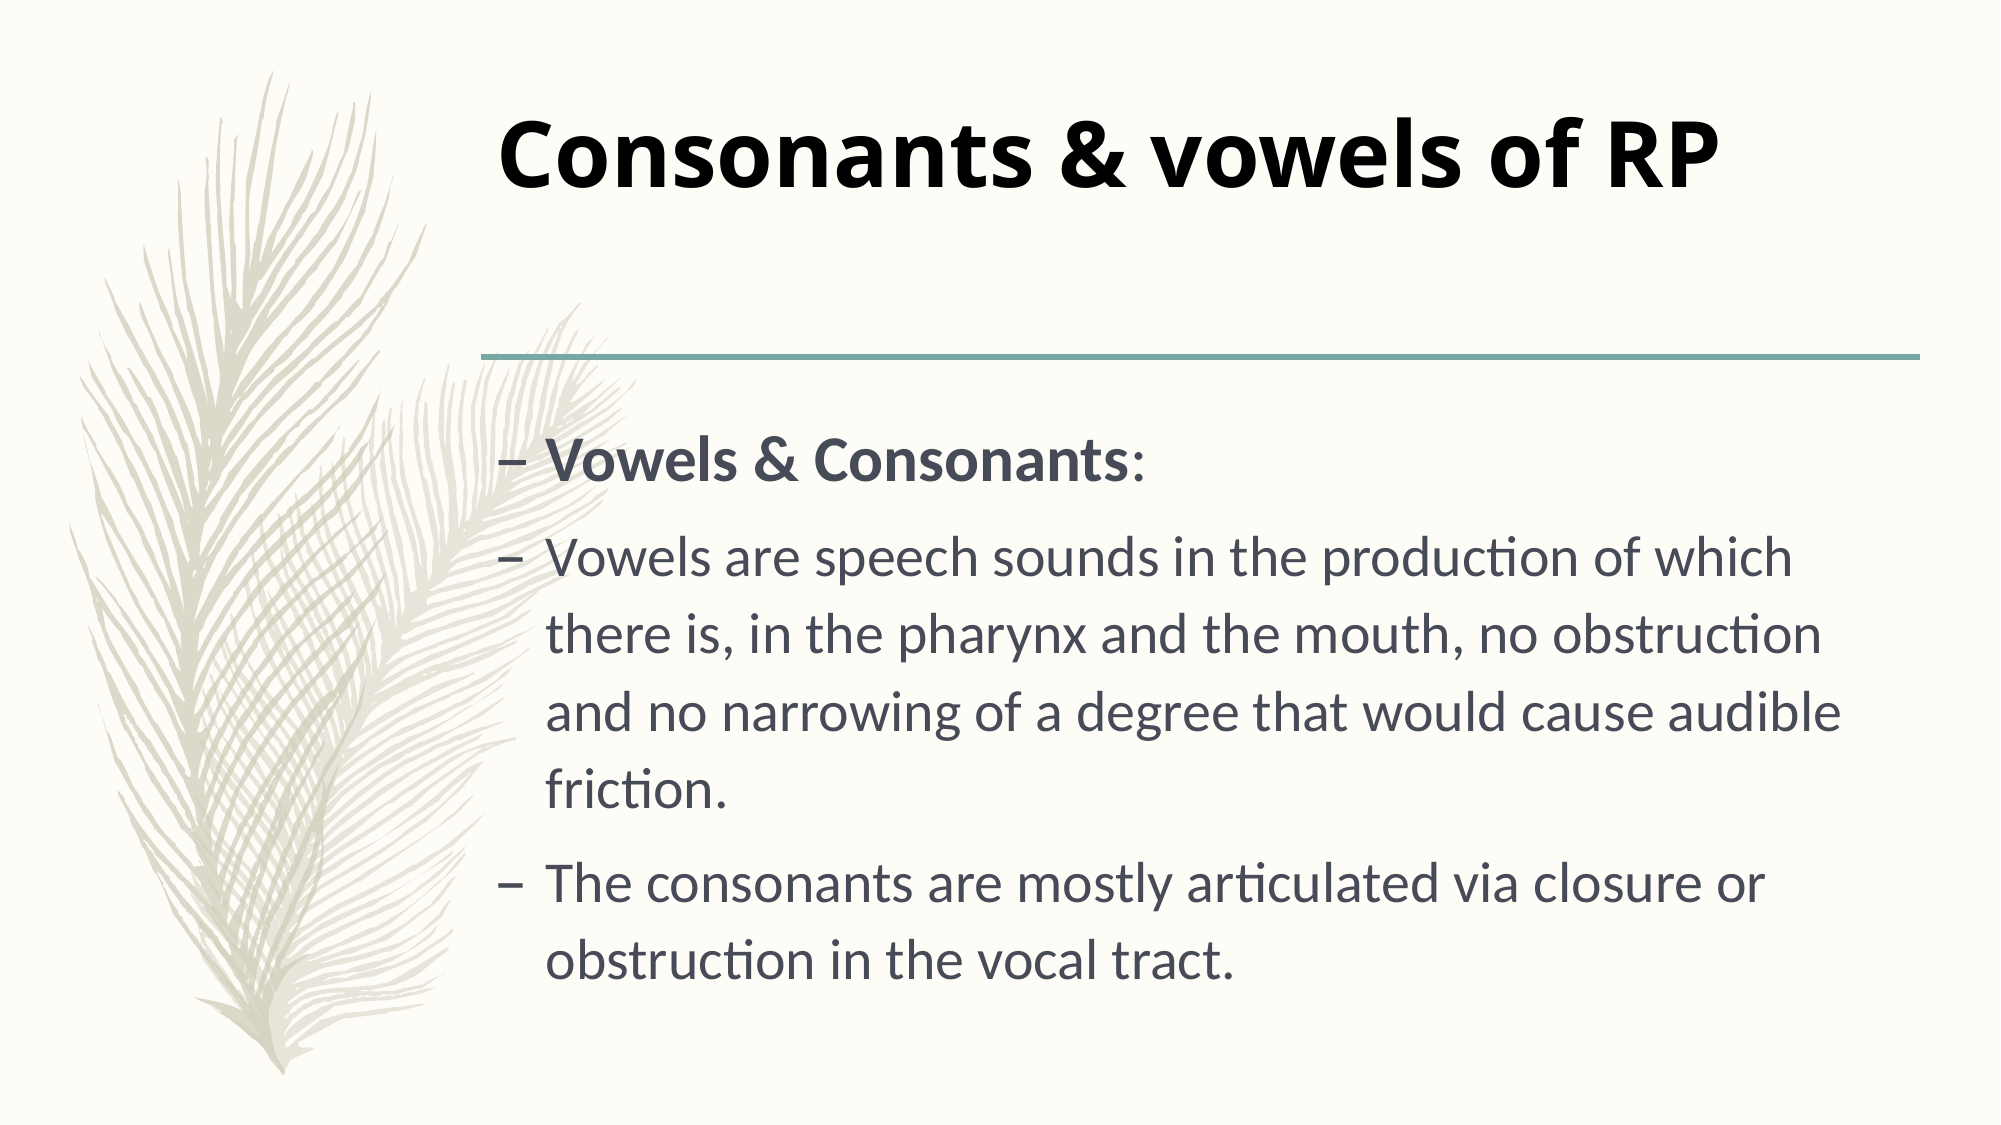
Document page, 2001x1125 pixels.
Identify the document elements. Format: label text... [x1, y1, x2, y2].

list Vowels & Consonants: Vowels are speech sounds in the production of which there is, in the pharynx and the mouth, no obstruction and no narrowing of a degree that would cause audible friction. The consonants are mostly articulated via closure or obstruction in the vocal tract. [481, 399, 1921, 999]
title Consonants & vowels of RP [481, 93, 1920, 350]
